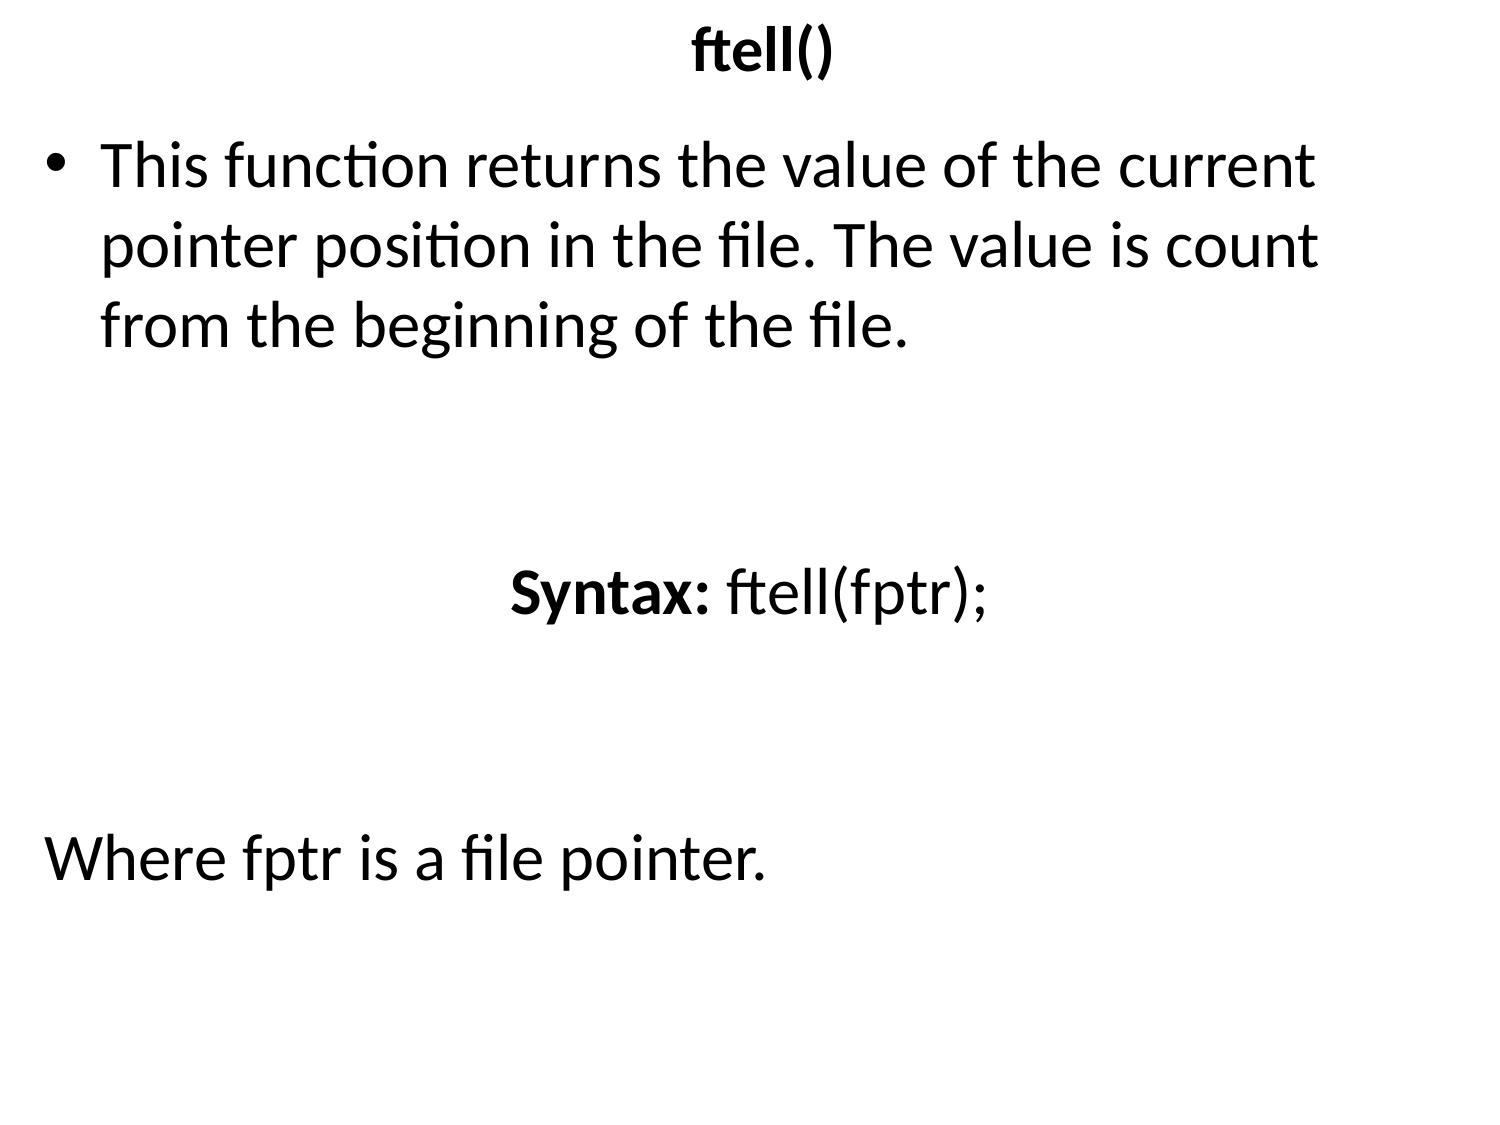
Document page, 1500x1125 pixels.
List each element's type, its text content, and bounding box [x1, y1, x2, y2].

title ftell() [88, 0, 1439, 93]
list This function returns the value of the current pointer position in the file. The value is count from the beginning of the file. Syntax: ftell(fptr); Where fptr is a file pointer. [29, 113, 1471, 1094]
